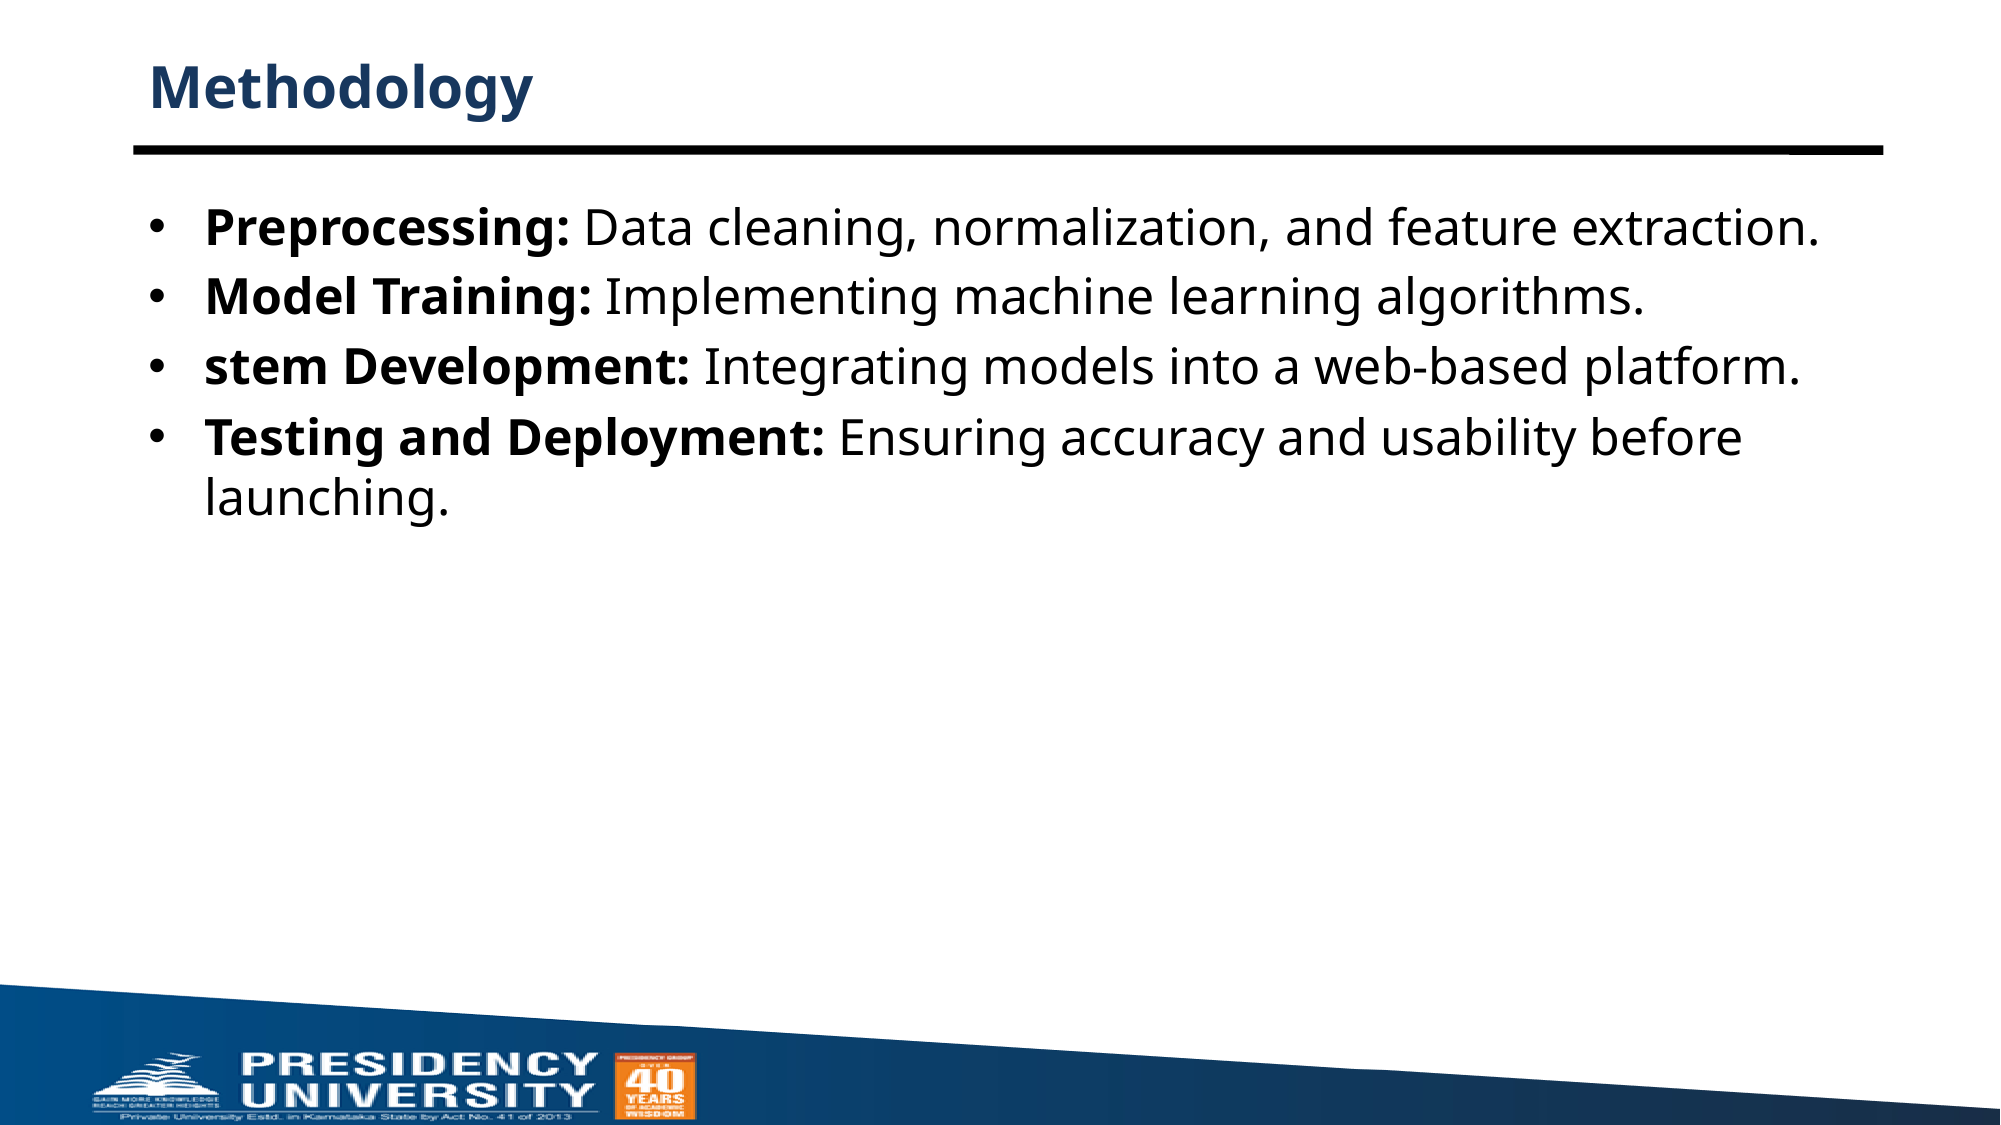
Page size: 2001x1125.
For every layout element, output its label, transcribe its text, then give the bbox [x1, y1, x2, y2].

title Methodology [133, 45, 1884, 125]
list Preprocessing: Data cleaning, normalization, and feature extraction. Model Training: Implementing machine learning algorithms. stem Development: Integrating models into a web-based platform. Testing and Deployment: Ensuring accuracy and usability before launching. [133, 187, 1884, 1000]
picture [0, 982, 2000, 1125]
